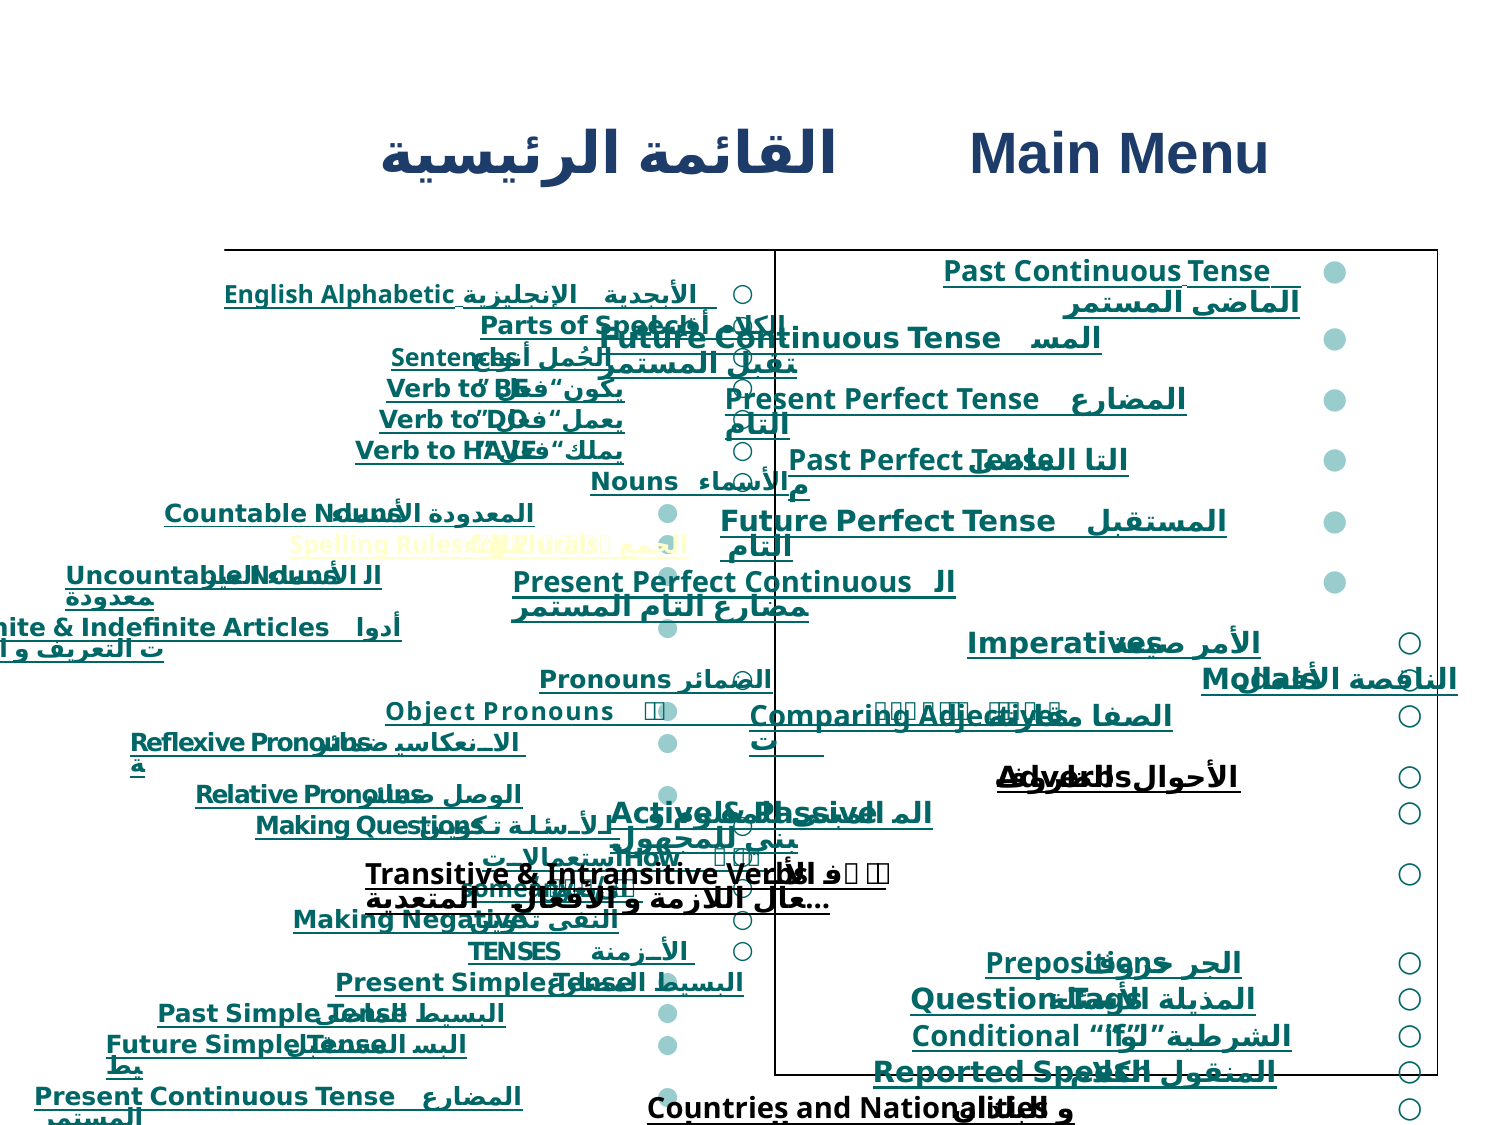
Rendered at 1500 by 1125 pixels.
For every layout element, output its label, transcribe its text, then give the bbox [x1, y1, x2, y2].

slide_number [75, 1025, 425, 1100]
title Main Menu القائمة الرئيسية [225, 75, 1425, 263]
list Past Continuous Tense الماضي المستمر Future Continuous Tense المستقبل المستمر Present Perfect Tense المضارع التام Past Perfect Tense الماضي التام Future Perfect Tense المستقبل التام Present Perfect Continuous المضارع التام المستمر Imperatives صيغة الأمر Modals الأفعال الناقصة Comparing Adjectives مقارنة الصفات Adverbsالظروف الأحوال Active & Passive المبني للمعلوم و المبني للمجهول Transitive & Intransitive Verbs الأفعال اللازمة و الأفعال المتعدية... Prepositions حروف الجر Question-Tags الأسئلة المذيلة Conditional “if” ”لو“ الشرطية Reported Speech الكلام المنقول Countries and Nationalities البلدان و الجنسيات [774, 249, 1438, 1076]
list English Alphabetic الأبجدية الإنجليزية Parts of Speech أقسام الكلام Sentences أنواع الجُمل Verb to BE “فعل ”يكون Verb to DO “فعل ”يعمل Verb to HAVE “فعل ”يملك Nouns الأسماء Countable Nouns الأسماء المعدودة Spelling Rules for Plurals قواعد إملاء الجمع Uncountable Nouns الأسماء الغير المعدودة Definite & Indefinite Articles أدوات التعريف و النكرة Pronouns الضمائر Object Pronouns ضمائر المفعول به Reflexive Pronouns ضمائر الانعكاسية Relative Pronouns ضمائر الوصل Making Questions تكوين الأسئلة استعمالات How some/بعض any/أي Making Negative تكوين النفي TENSES الأزمنة Present Simple Tense المضارع البسيط Past Simple Tense الماضي البسيط Future Simple Tense المستقبل البسيط Present Continuous Tense المضارع المستمر [125, 275, 769, 1000]
